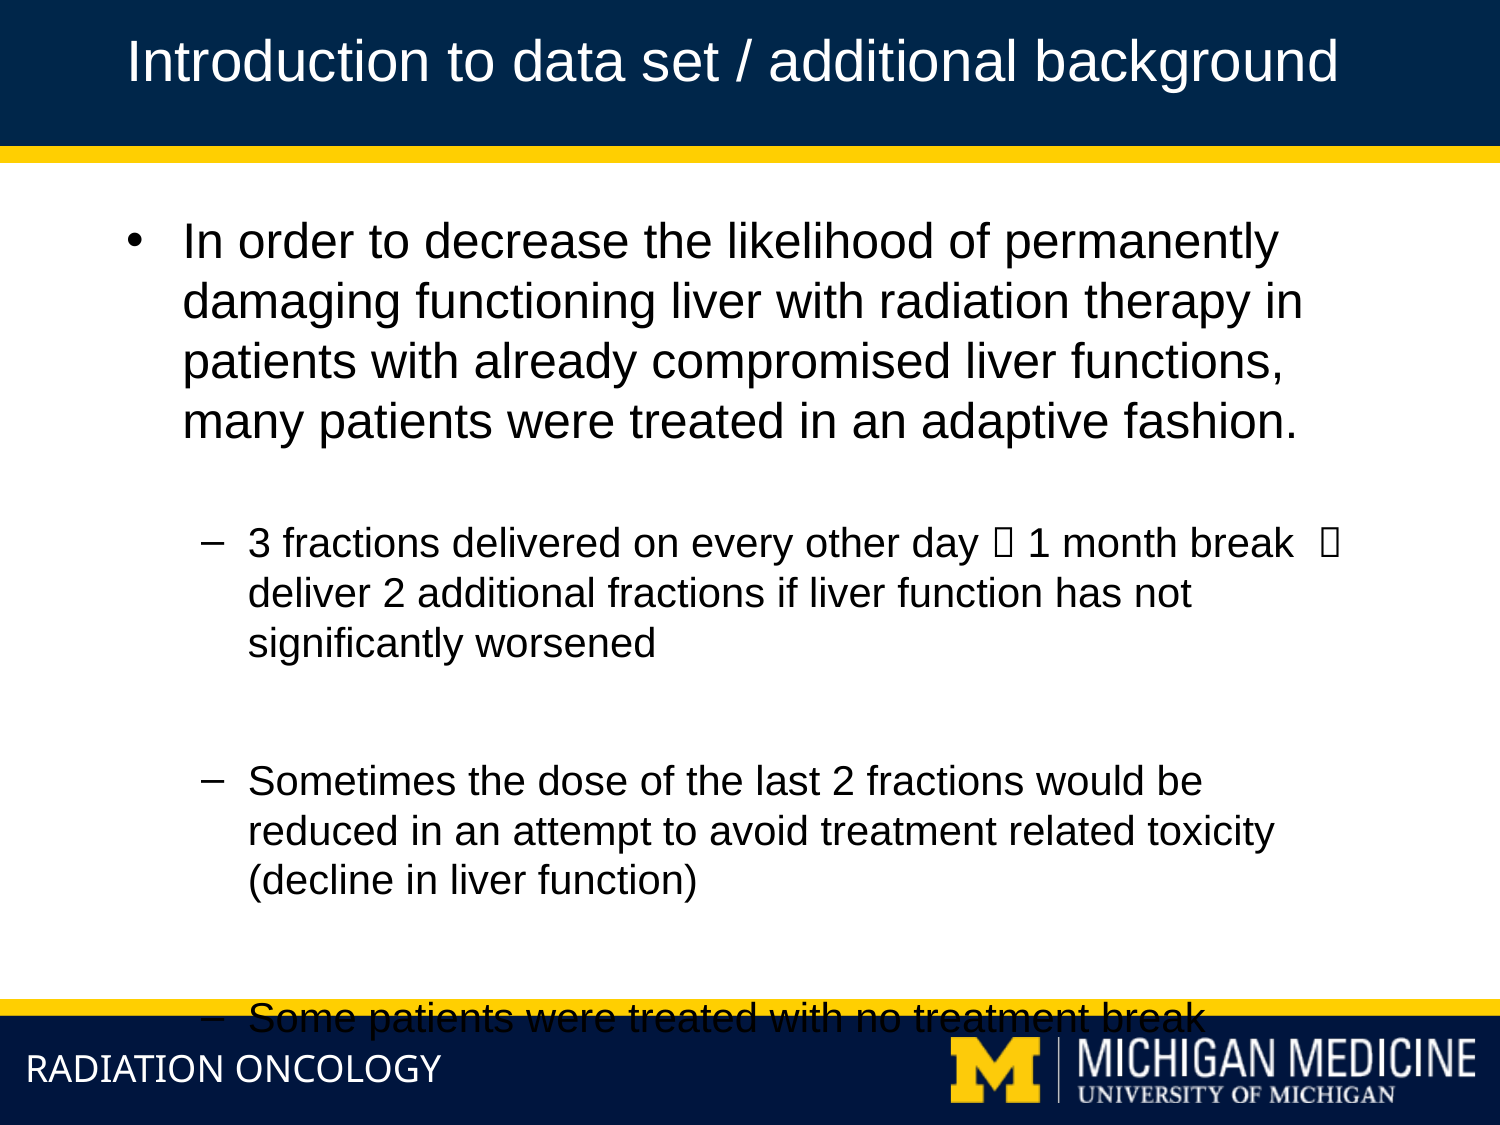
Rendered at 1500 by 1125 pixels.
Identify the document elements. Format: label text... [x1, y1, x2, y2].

picture [0, 999, 1500, 1015]
picture [0, 0, 1500, 163]
list Introduction to data set / additional background [111, 15, 1432, 124]
list In order to decrease the likelihood of permanently damaging functioning liver with radiation therapy in patients with already compromised liver functions, many patients were treated in an adaptive fashion. 3 fractions delivered on every other day  1 month break  deliver 2 additional fractions if liver function has not significantly worsened Sometimes the dose of the last 2 fractions would be reduced in an attempt to avoid treatment related toxicity (decline in liver function) Some patients were treated with no treatment break [111, 201, 1371, 996]
list RADIATION ONCOLOGY [10, 1037, 610, 1103]
